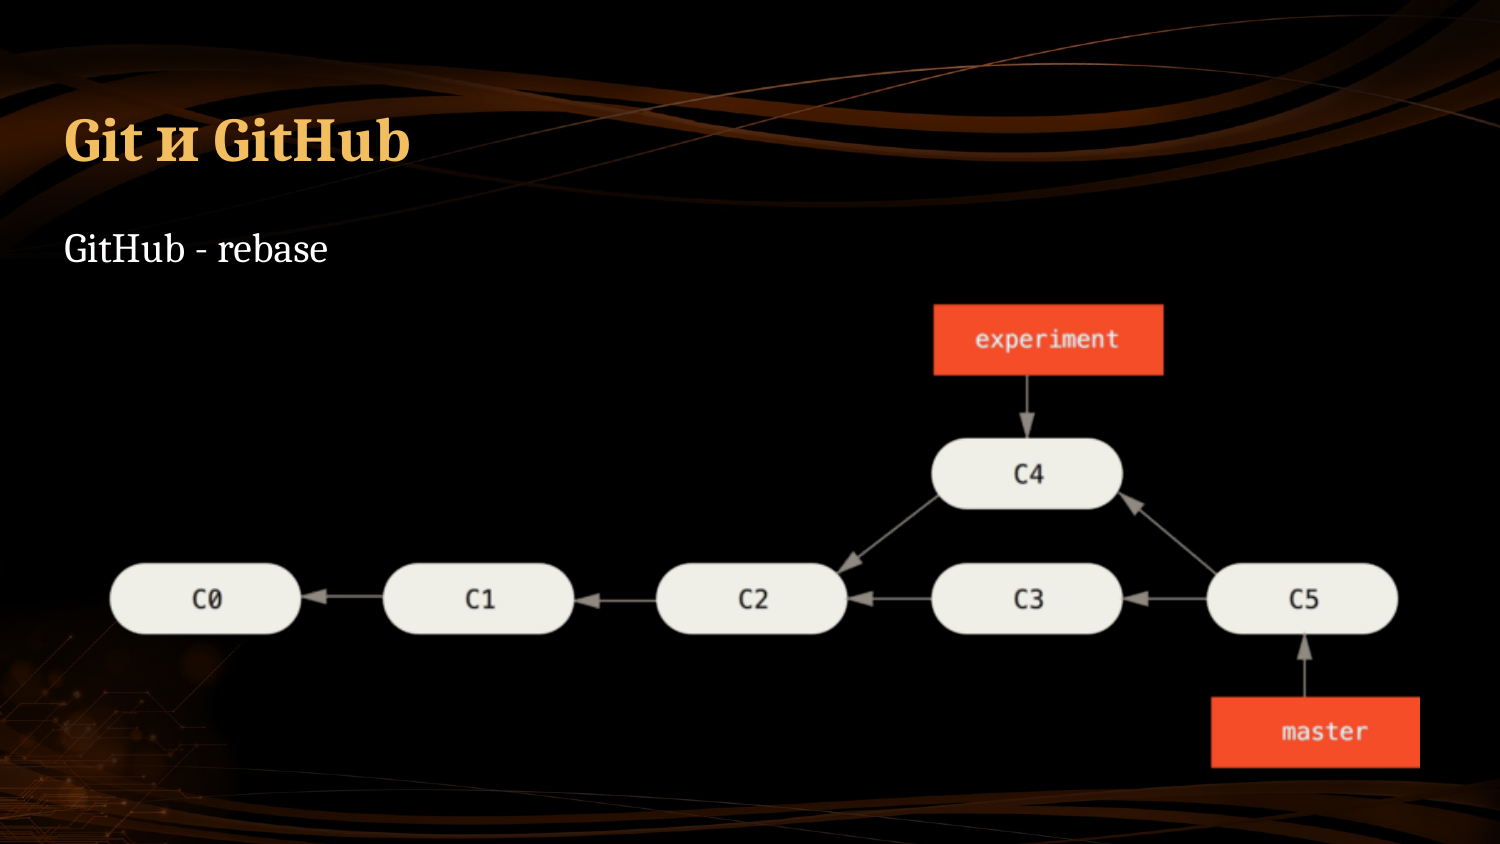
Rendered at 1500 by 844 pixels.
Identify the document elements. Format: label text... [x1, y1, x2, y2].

picture [0, 0, 1500, 844]
title Git и GitHub [51, 72, 1449, 211]
list GitHub - rebase [51, 214, 1449, 302]
